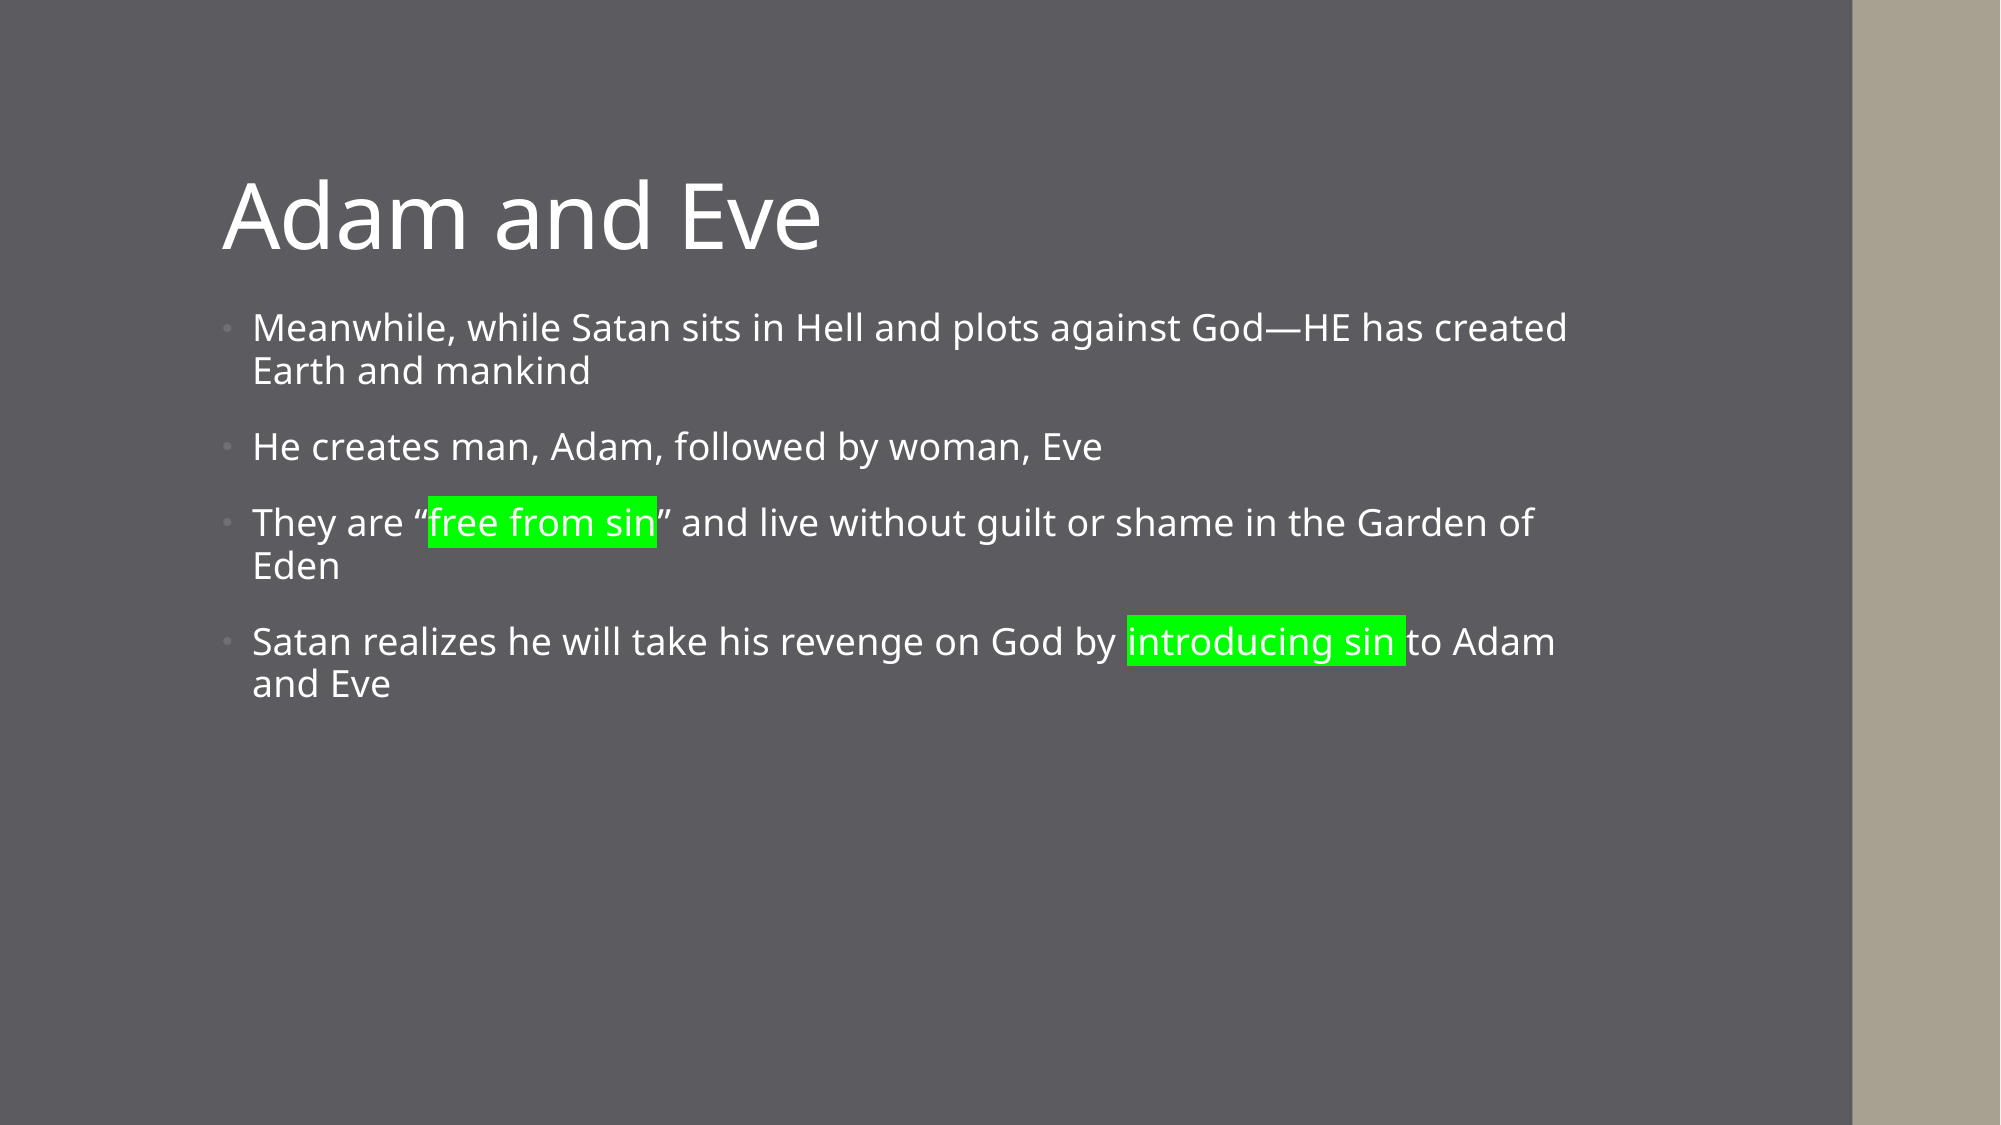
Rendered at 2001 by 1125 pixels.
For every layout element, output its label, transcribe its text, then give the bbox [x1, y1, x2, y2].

title Adam and Eve [206, 60, 1797, 278]
list Meanwhile, while Satan sits in Hell and plots against God—HE has created Earth and mankind He creates man, Adam, followed by woman, Eve They are “free from sin” and live without guilt or shame in the Garden of Eden Satan realizes he will take his revenge on God by introducing sin to Adam and Eve [206, 299, 1617, 1014]
